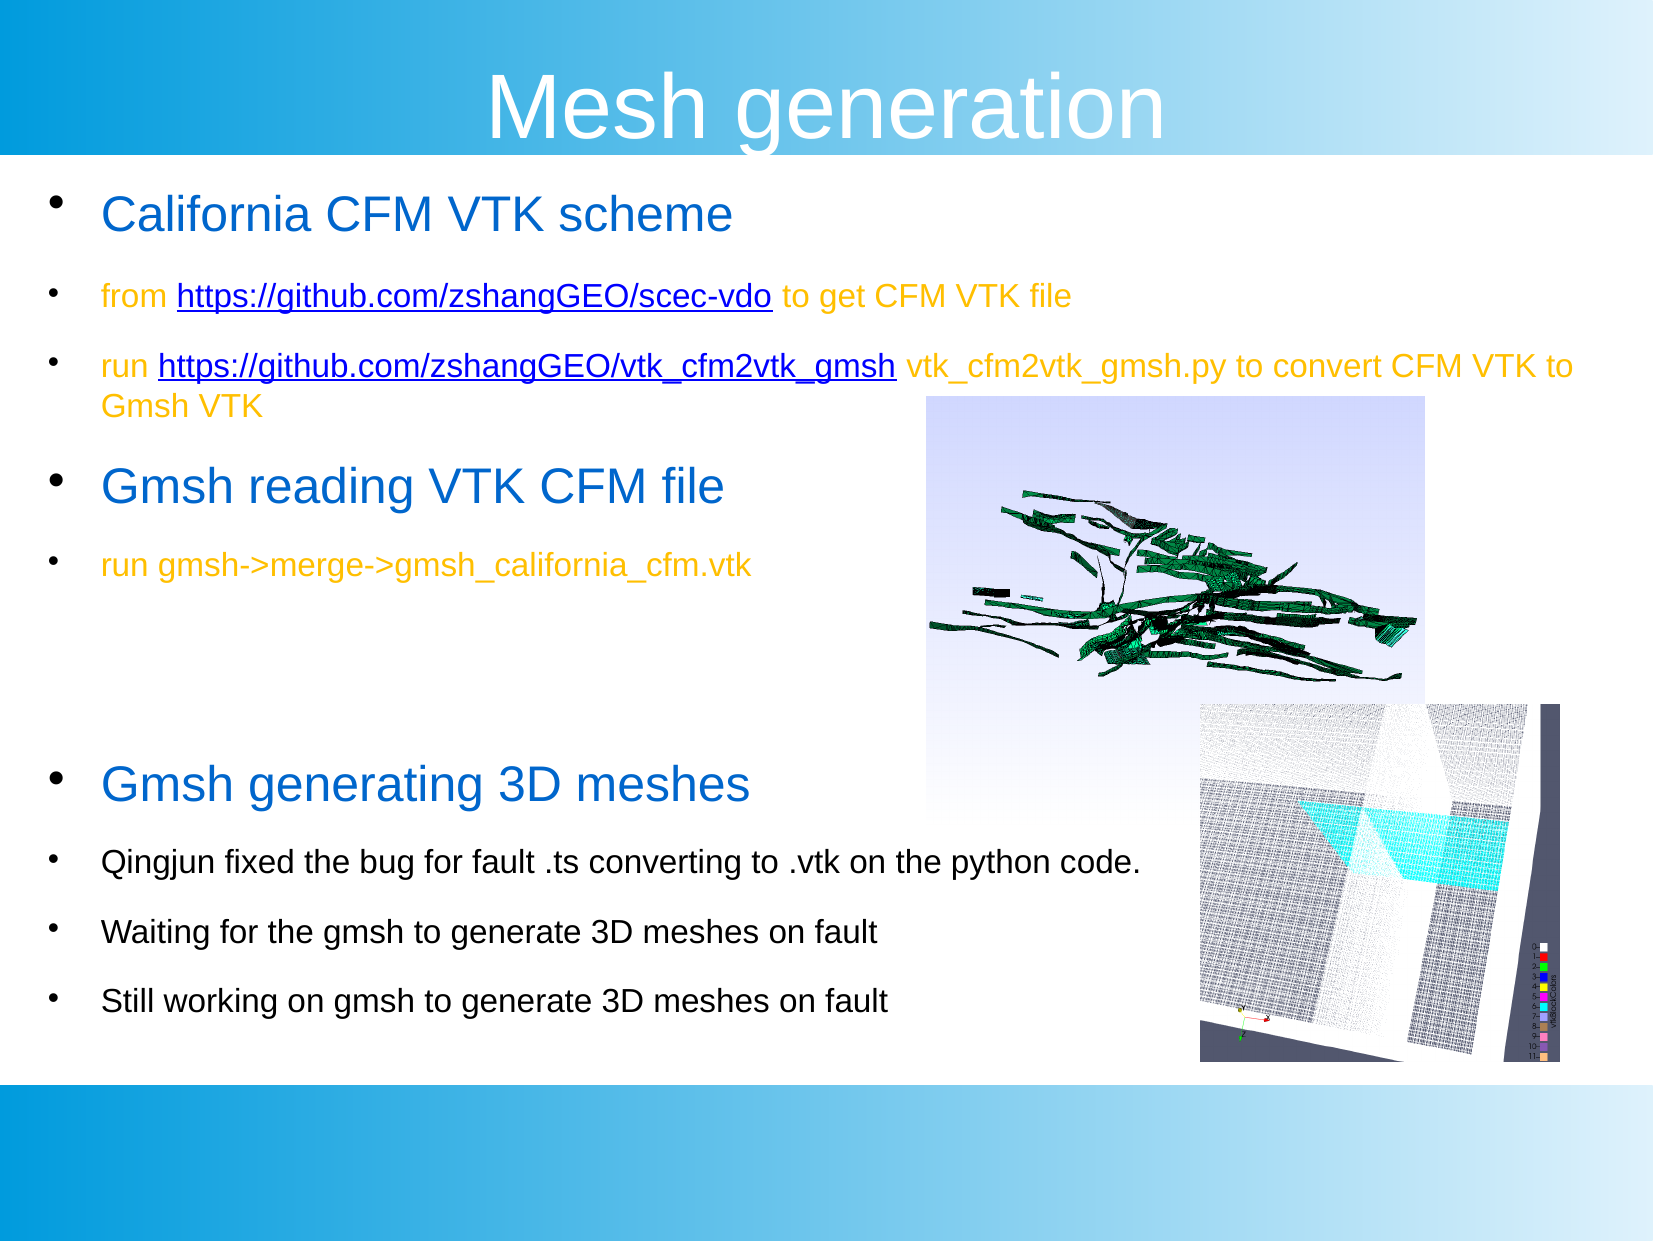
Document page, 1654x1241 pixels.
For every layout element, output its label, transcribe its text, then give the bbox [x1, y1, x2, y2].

text_box California CFM VTK scheme from https://github.com/zshangGEO/scec-vdo to get CFM VTK file run https://github.com/zshangGEO/vtk_cfm2vtk_gmsh vtk_cfm2vtk_gmsh.py to convert CFM VTK to Gmsh VTK Gmsh reading VTK CFM file run gmsh->merge->gmsh_california_cfm.vtk Gmsh generating 3D meshes Qingjun fixed the bug for fault .ts converting to .vtk on the python code. Waiting for the gmsh to generate 3D meshes on fault Still working on gmsh to generate 3D meshes on fault [29, 165, 1635, 1010]
picture [926, 395, 1561, 1062]
text_box Mesh generation [82, 49, 1571, 154]
